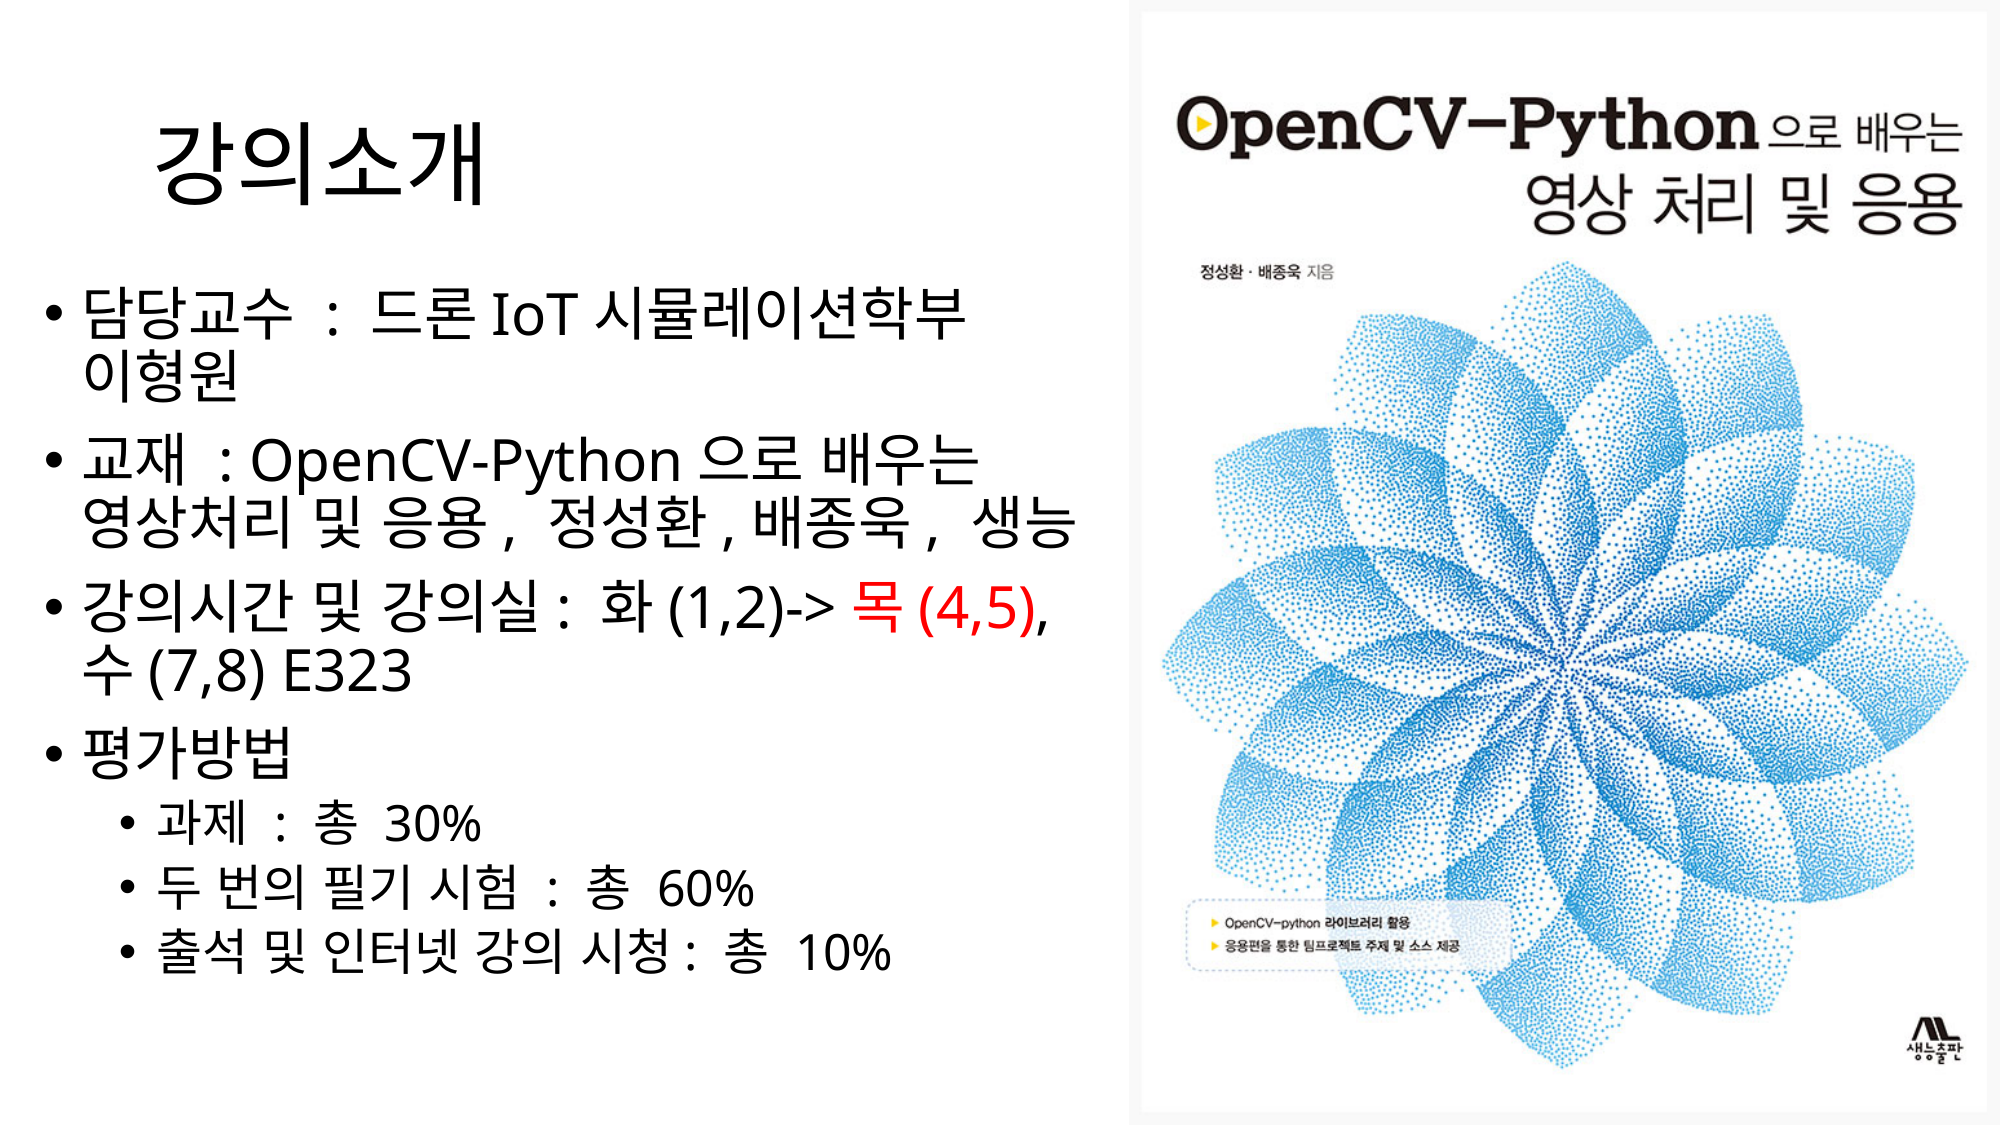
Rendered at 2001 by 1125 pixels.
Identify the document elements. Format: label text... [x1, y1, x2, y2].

title 강의소개 [137, 59, 1129, 277]
picture [1129, 0, 2000, 1125]
list 담당교수 : 드론IoT시뮬레이션학부 이형원 교재 : OpenCV-Python으로 배우는 영상처리 및 응용, 정성환,배종욱, 생능 강의시간 및 강의실: 화(1,2)->목(4,5), 수(7,8) E323 평가방법 과제 : 총 30% 두 번의 필기 시험 : 총 60% 출석 및 인터넷 강의 시청: 총 10% [29, 277, 1129, 1012]
